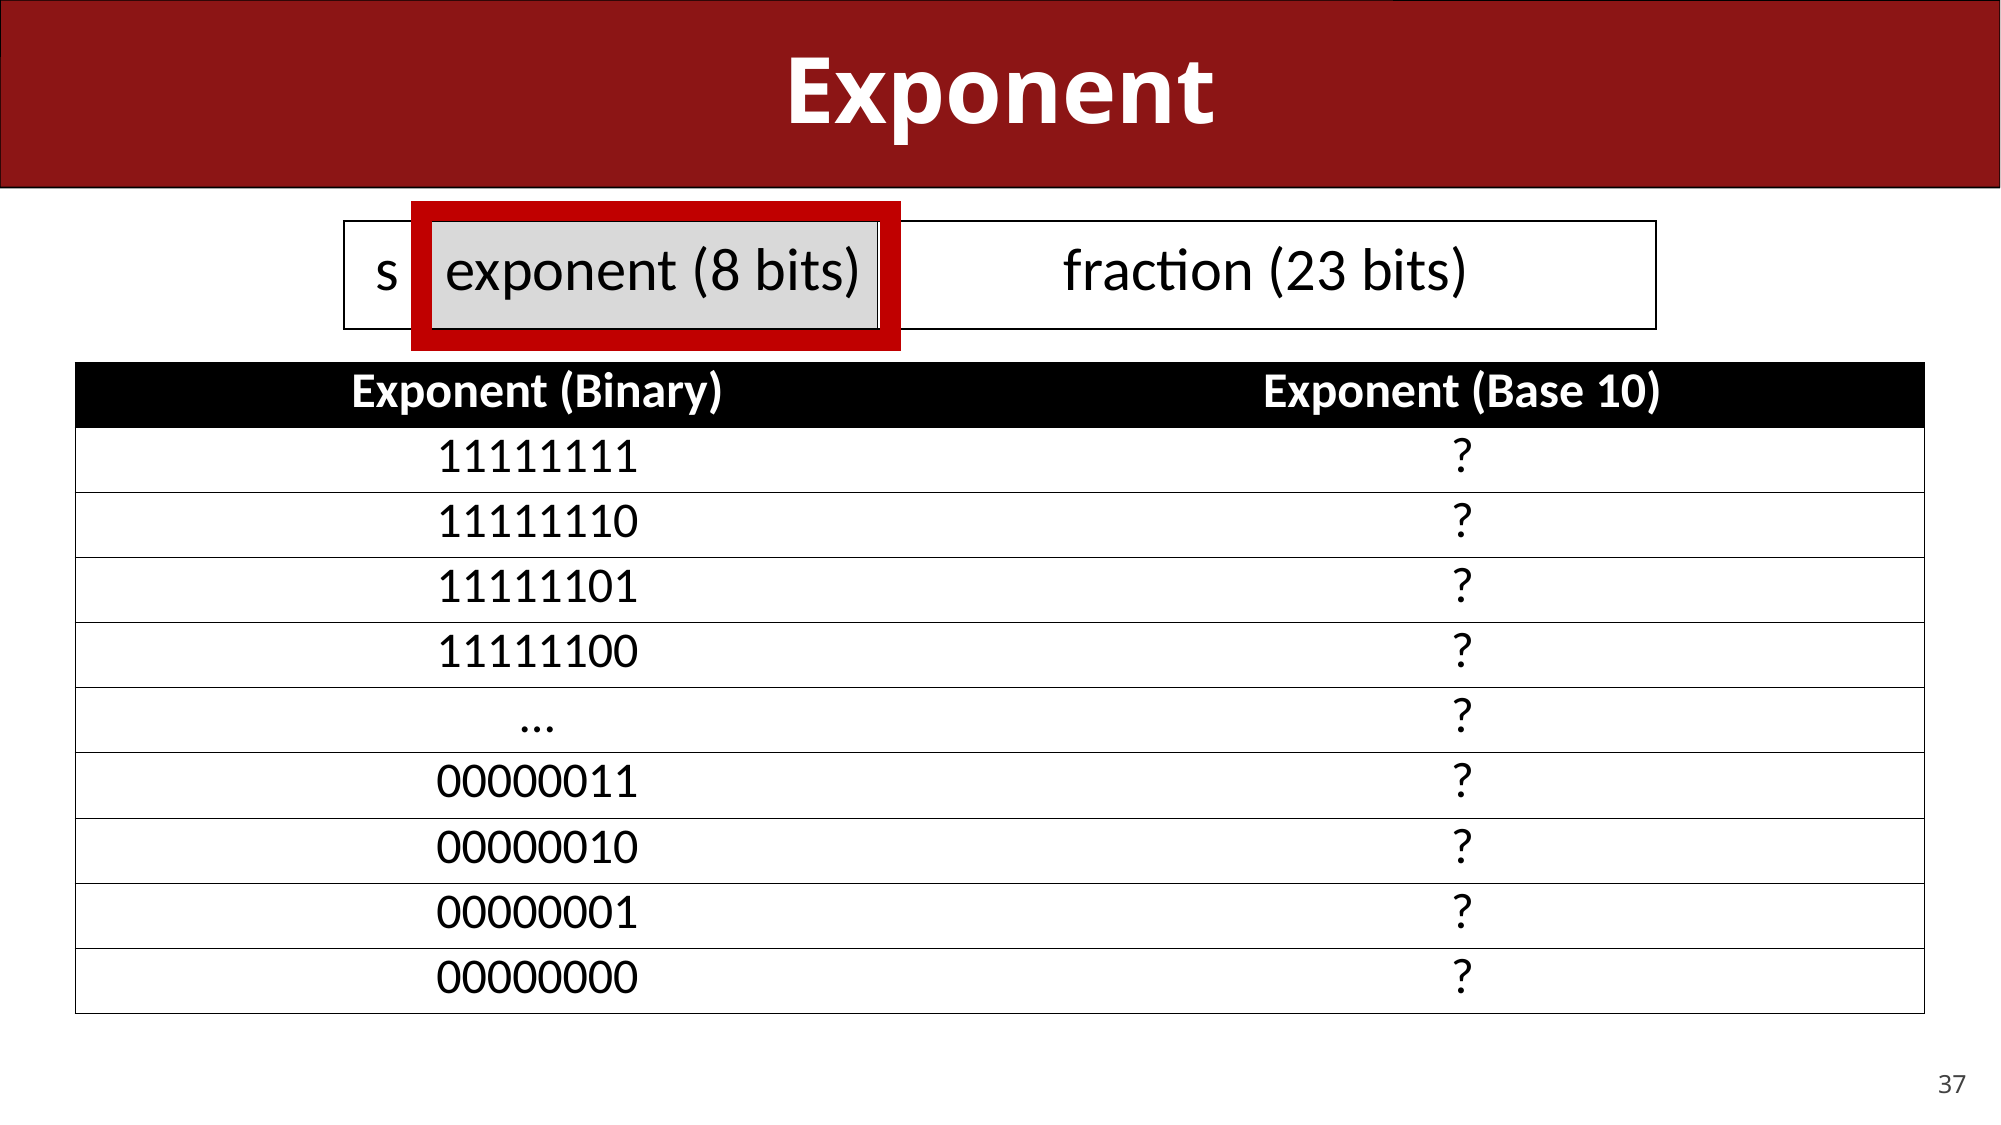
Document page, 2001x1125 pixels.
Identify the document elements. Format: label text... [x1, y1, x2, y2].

table_header Exponent (Binary) [76, 363, 1000, 427]
table_header exponent (8 bits) [432, 222, 877, 328]
table_cell 00000010 [76, 819, 1000, 883]
table_cell ? [1000, 493, 1924, 557]
text_box [411, 201, 901, 351]
table_cell ? [1000, 884, 1924, 948]
title Exponent [75, 0, 1925, 188]
table_header Exponent (Base 10) [1000, 363, 1924, 427]
table_cell 11111101 [76, 558, 1000, 622]
table_cell ? [1000, 623, 1924, 687]
table_cell 00000011 [76, 753, 1000, 818]
table_header s [345, 222, 411, 328]
table_cell 11111100 [76, 623, 1000, 687]
table_cell ? [1000, 688, 1924, 752]
table_cell 11111110 [76, 493, 1000, 557]
table_cell ? [1000, 949, 1924, 1013]
table_cell ? [1000, 558, 1924, 622]
table_cell 00000000 [76, 949, 1000, 1013]
table_cell 11111111 [76, 428, 1000, 492]
table_cell ? [1000, 753, 1924, 818]
table_header fraction (23 bits) [901, 222, 1655, 328]
table_cell ? [1000, 428, 1924, 492]
table_cell … [76, 688, 1000, 752]
table_cell ? [1000, 819, 1924, 883]
table_cell 00000001 [76, 884, 1000, 948]
